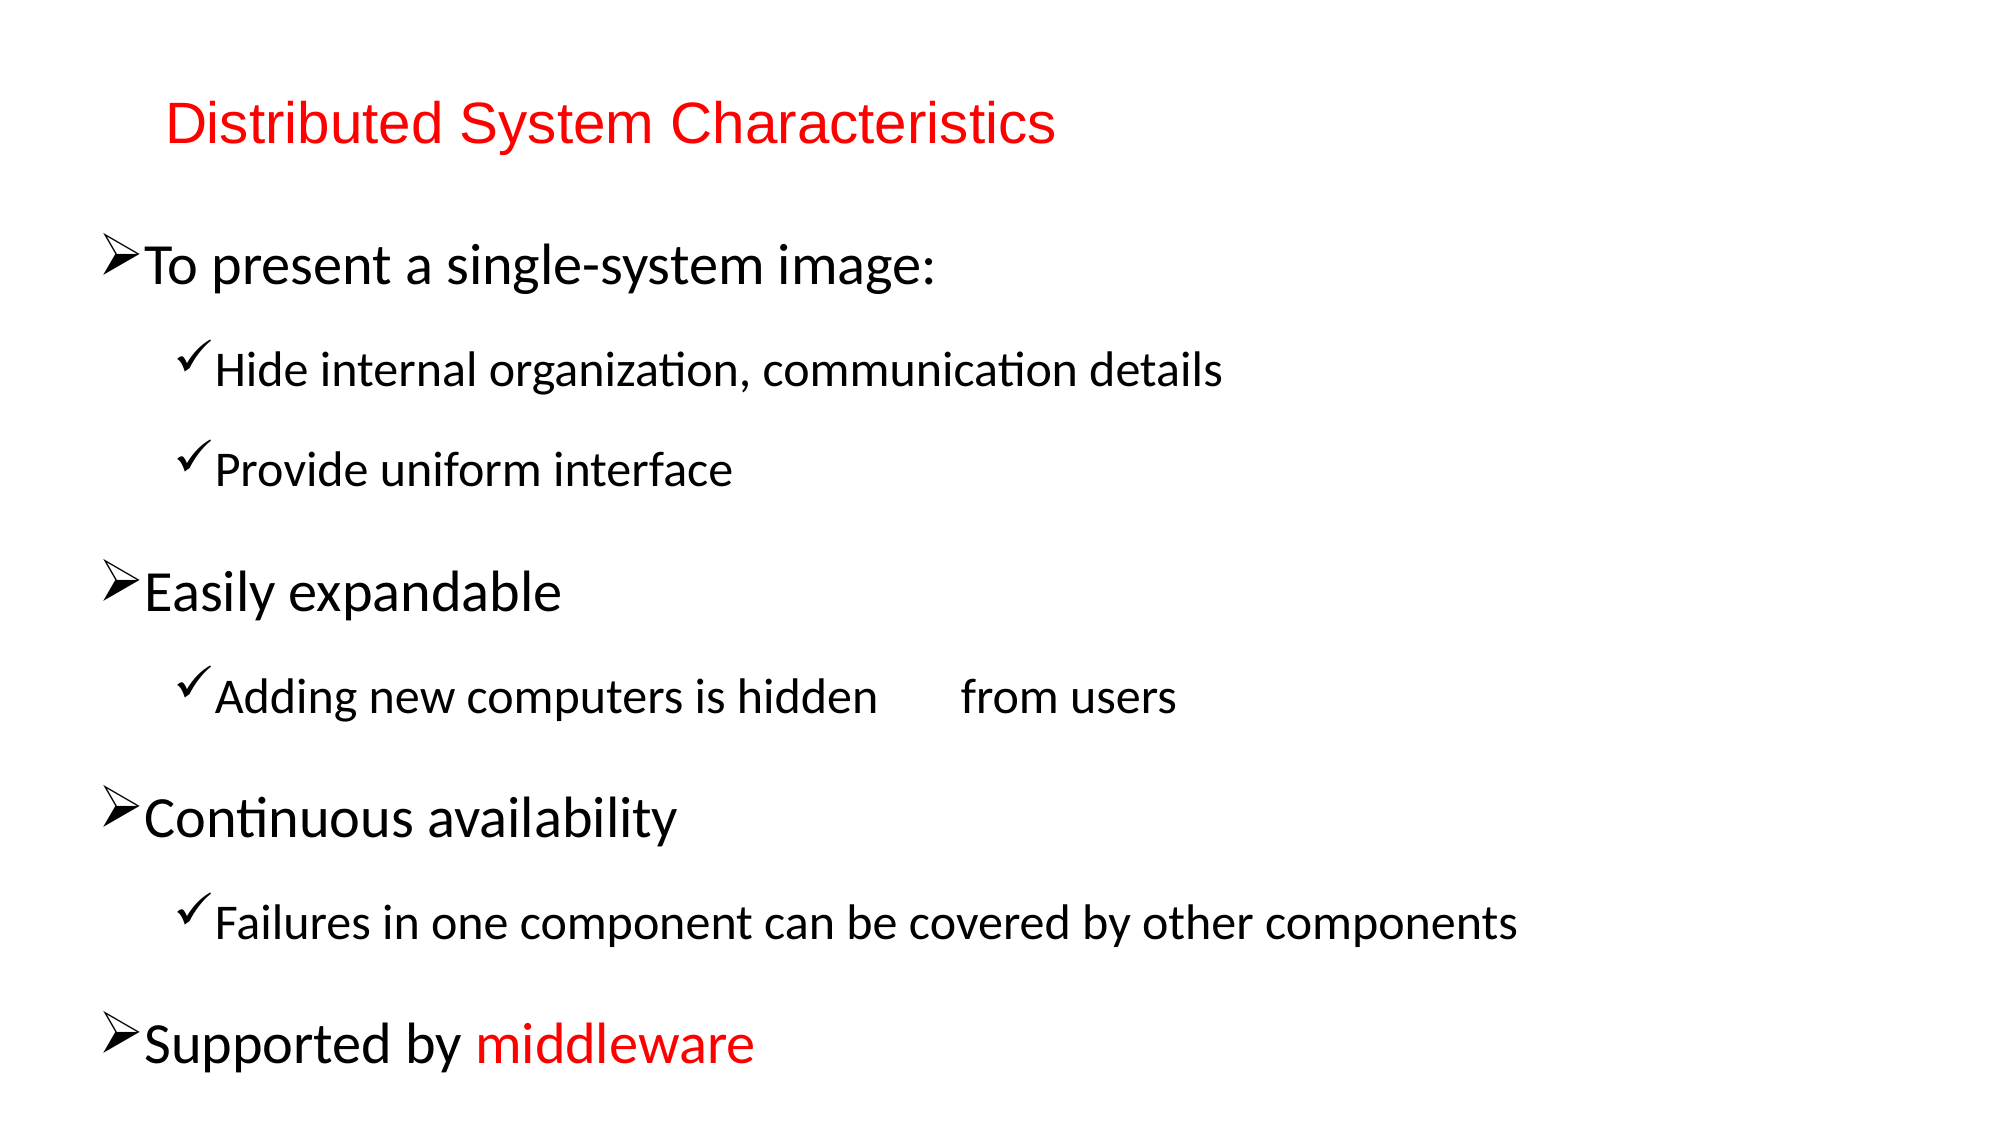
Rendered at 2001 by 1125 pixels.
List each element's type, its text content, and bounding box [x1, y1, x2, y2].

list To present a single-system image: Hide internal organization, communication details Provide uniform interface Easily expandable Adding new computers is hidden from users Continuous availability Failures in one component can be covered by other components Supported by middleware [83, 183, 1934, 1100]
title Distributed System Characteristics [150, 62, 1850, 183]
